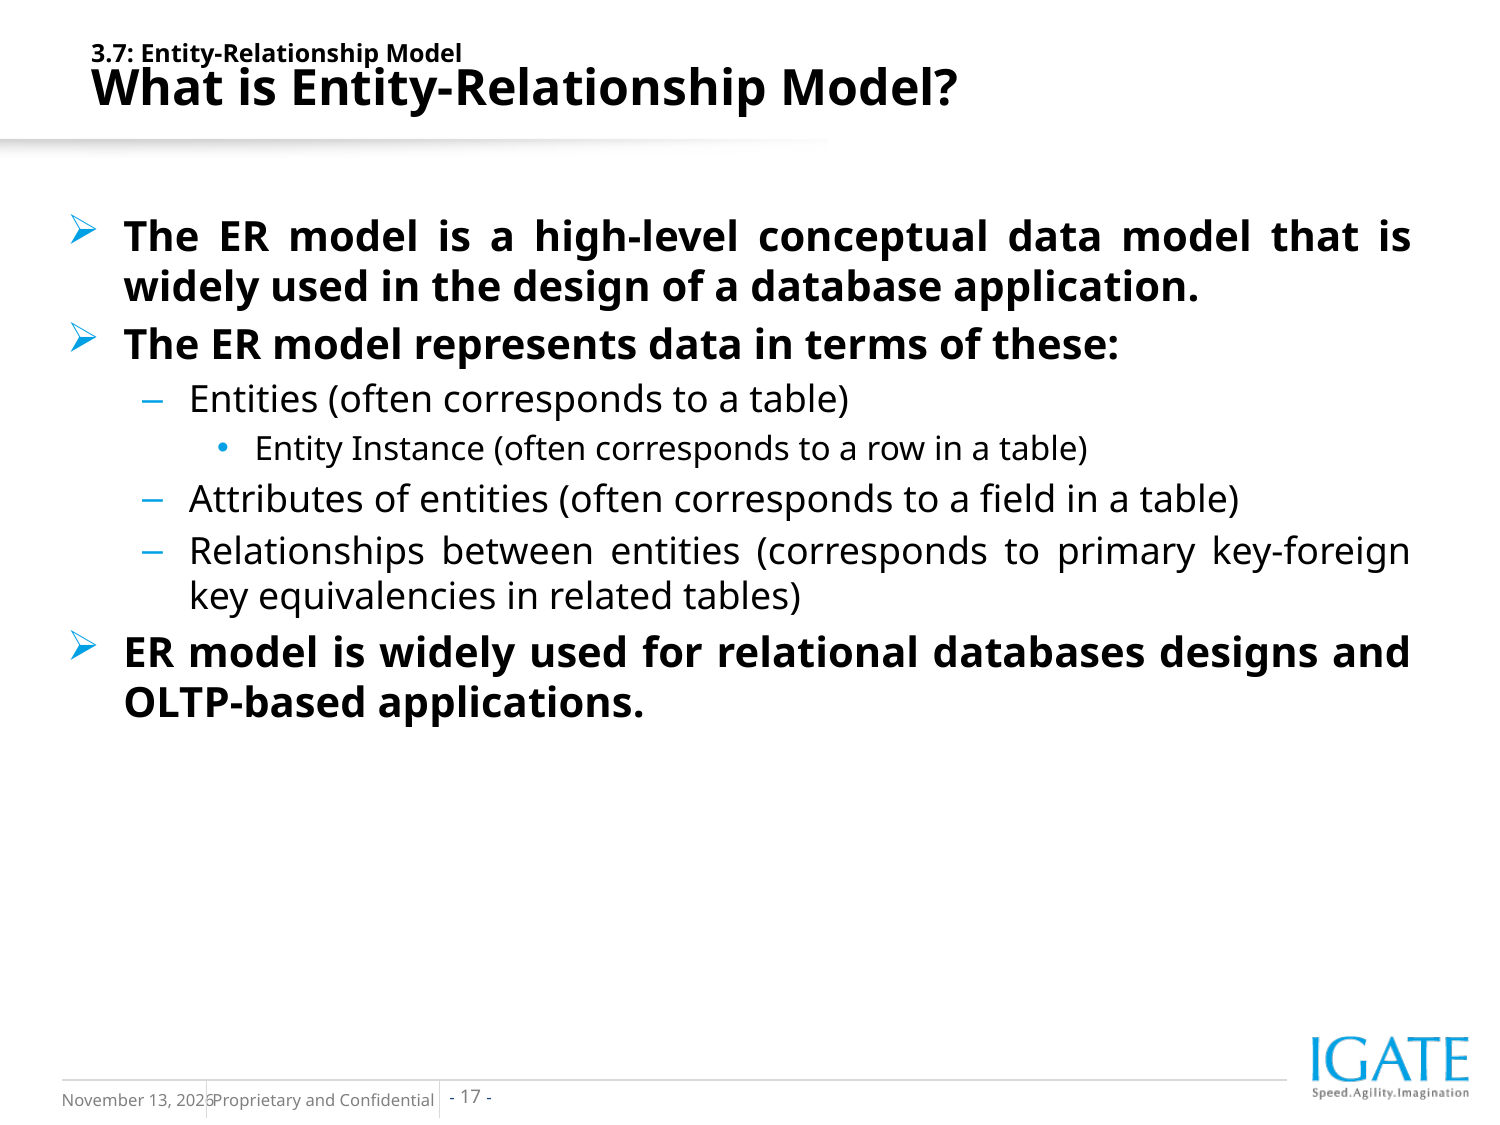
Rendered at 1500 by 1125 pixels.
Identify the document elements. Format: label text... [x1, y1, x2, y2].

footer [512, 1042, 988, 1103]
text_box 3.7: Entity-Relationship Model What is Entity-Relationship Model? [76, 20, 1414, 138]
list The ER model is a high-level conceptual data model that is widely used in the design of a database application. The ER model represents data in terms of these: Entities (often corresponds to a table) Entity Instance (often corresponds to a row in a table) Attributes of entities (often corresponds to a field in a table) Relationships between entities (corresponds to primary key-foreign key equivalencies in related tables) ER model is widely used for relational databases designs and OLTP-based applications. [52, 202, 1428, 965]
picture [0, 112, 919, 174]
picture [1304, 1028, 1475, 1105]
